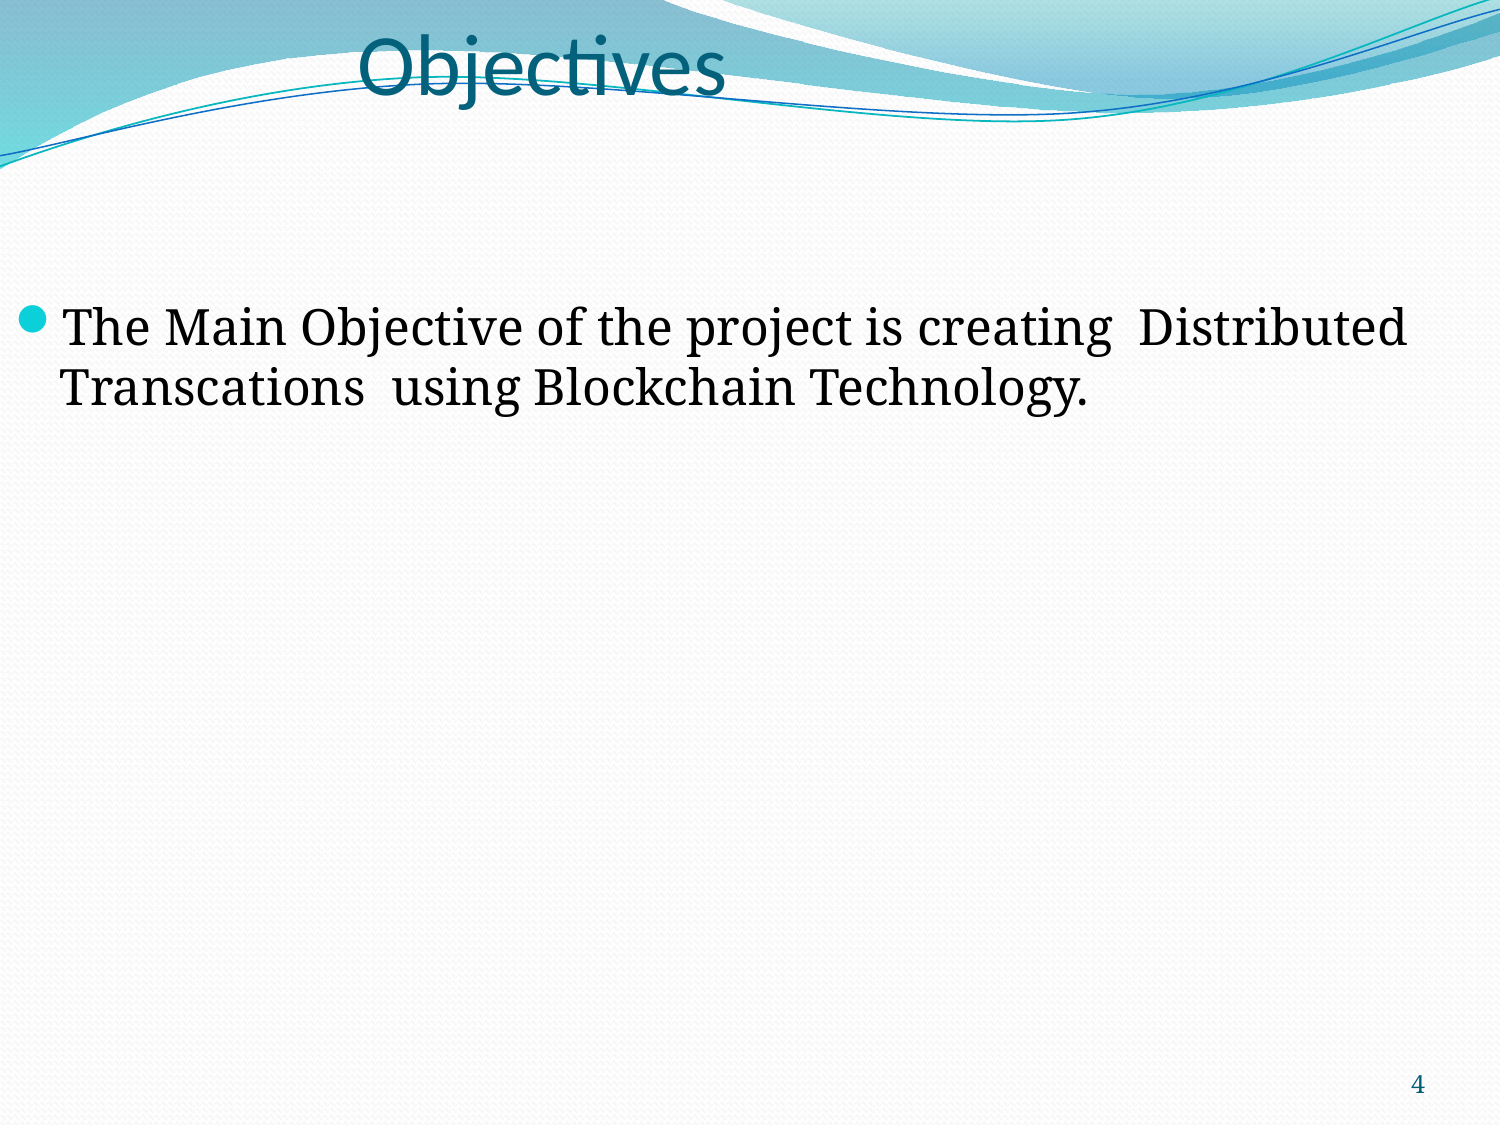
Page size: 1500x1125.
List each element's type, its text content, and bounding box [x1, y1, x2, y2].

list The Main Objective of the project is creating Distributed Transcations using Blockchain Technology. [0, 137, 1500, 1125]
title Objectives [75, 0, 1425, 113]
slide_number 4 [1299, 1042, 1425, 1103]
